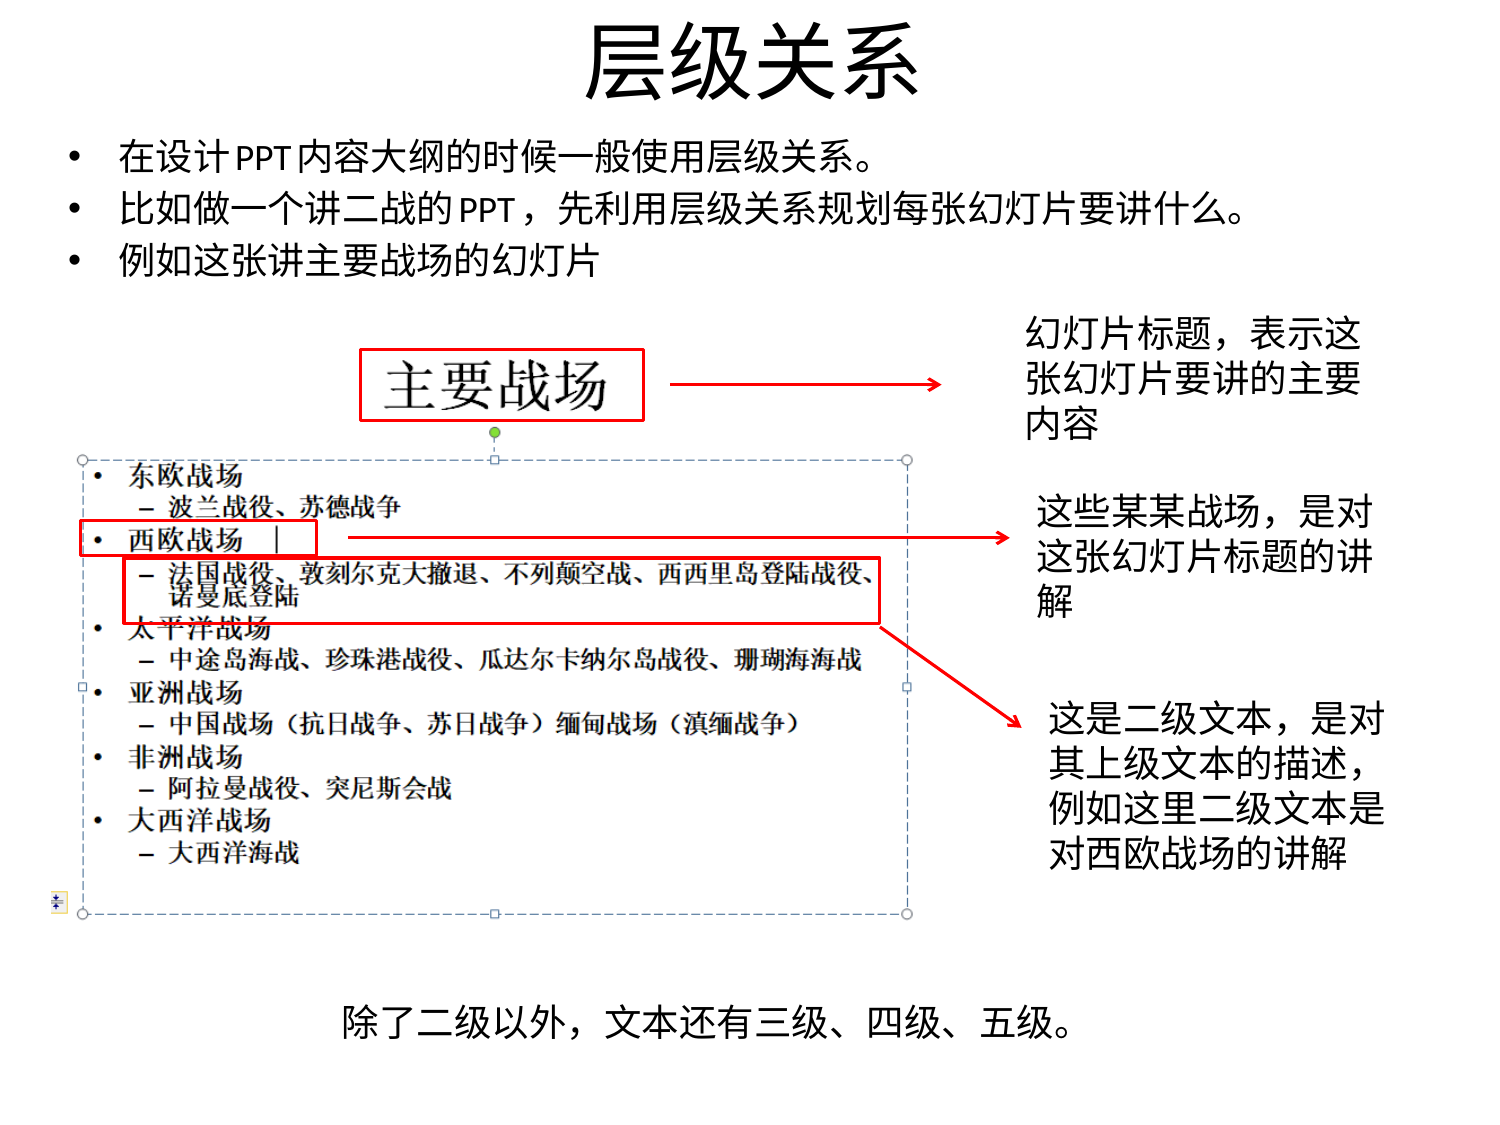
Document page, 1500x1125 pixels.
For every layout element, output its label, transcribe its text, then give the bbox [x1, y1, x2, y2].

title 层级关系 [78, 0, 1429, 119]
text_box 除了二级以外，文本还有三级、四级、五级。 [78, 991, 1356, 1051]
picture [51, 314, 942, 959]
text_box 这是二级文本，是对其上级文本的描述，例如这里二级文本是对西欧战场的讲解 [1033, 687, 1412, 882]
text_box 幻灯片标题，表示这张幻灯片要讲的主要内容 [1009, 302, 1388, 453]
text_box 这些某某战场，是对这张幻灯片标题的讲解 [1021, 480, 1400, 630]
list 在设计PPT内容大纲的时候一般使用层级关系。 比如做一个讲二战的PPT，先利用层级关系规划每张幻灯片要讲什么。 例如这张讲主要战场的幻灯片 [53, 125, 1447, 291]
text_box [879, 626, 1022, 729]
